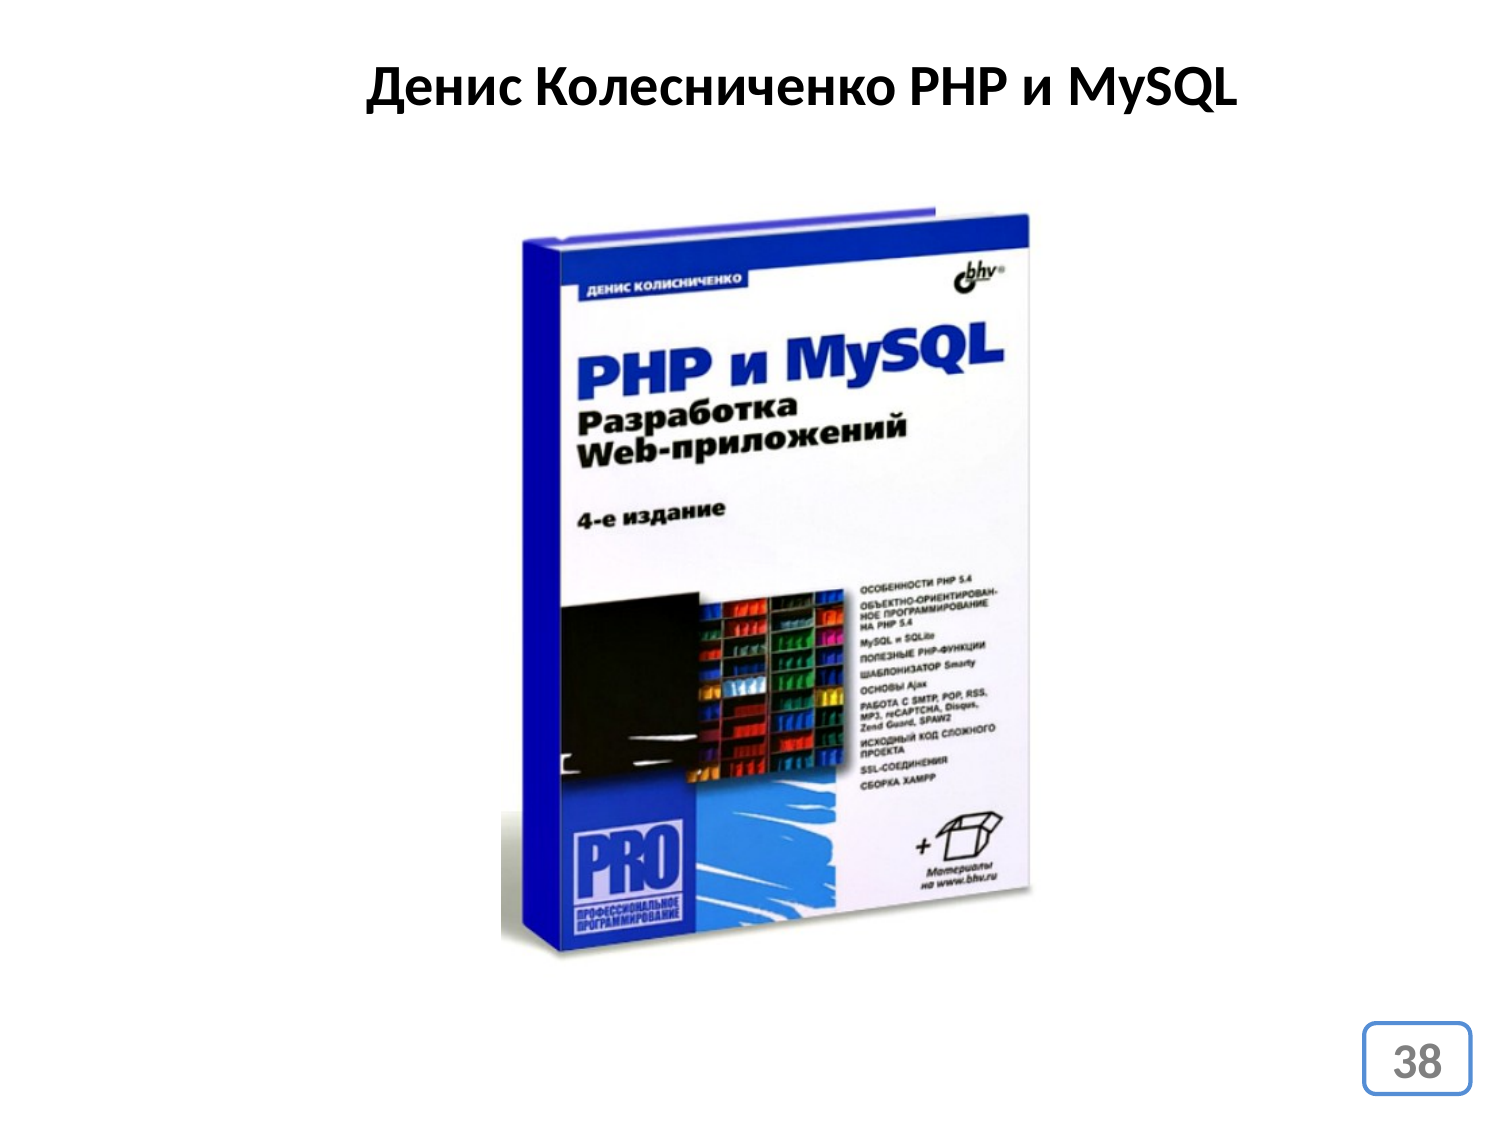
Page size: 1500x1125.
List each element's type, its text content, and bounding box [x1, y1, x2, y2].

text_box Денис Колесниченко PHP и MySQL [351, 39, 1254, 125]
picture [501, 179, 1068, 988]
text_box 38 [1362, 1021, 1473, 1097]
